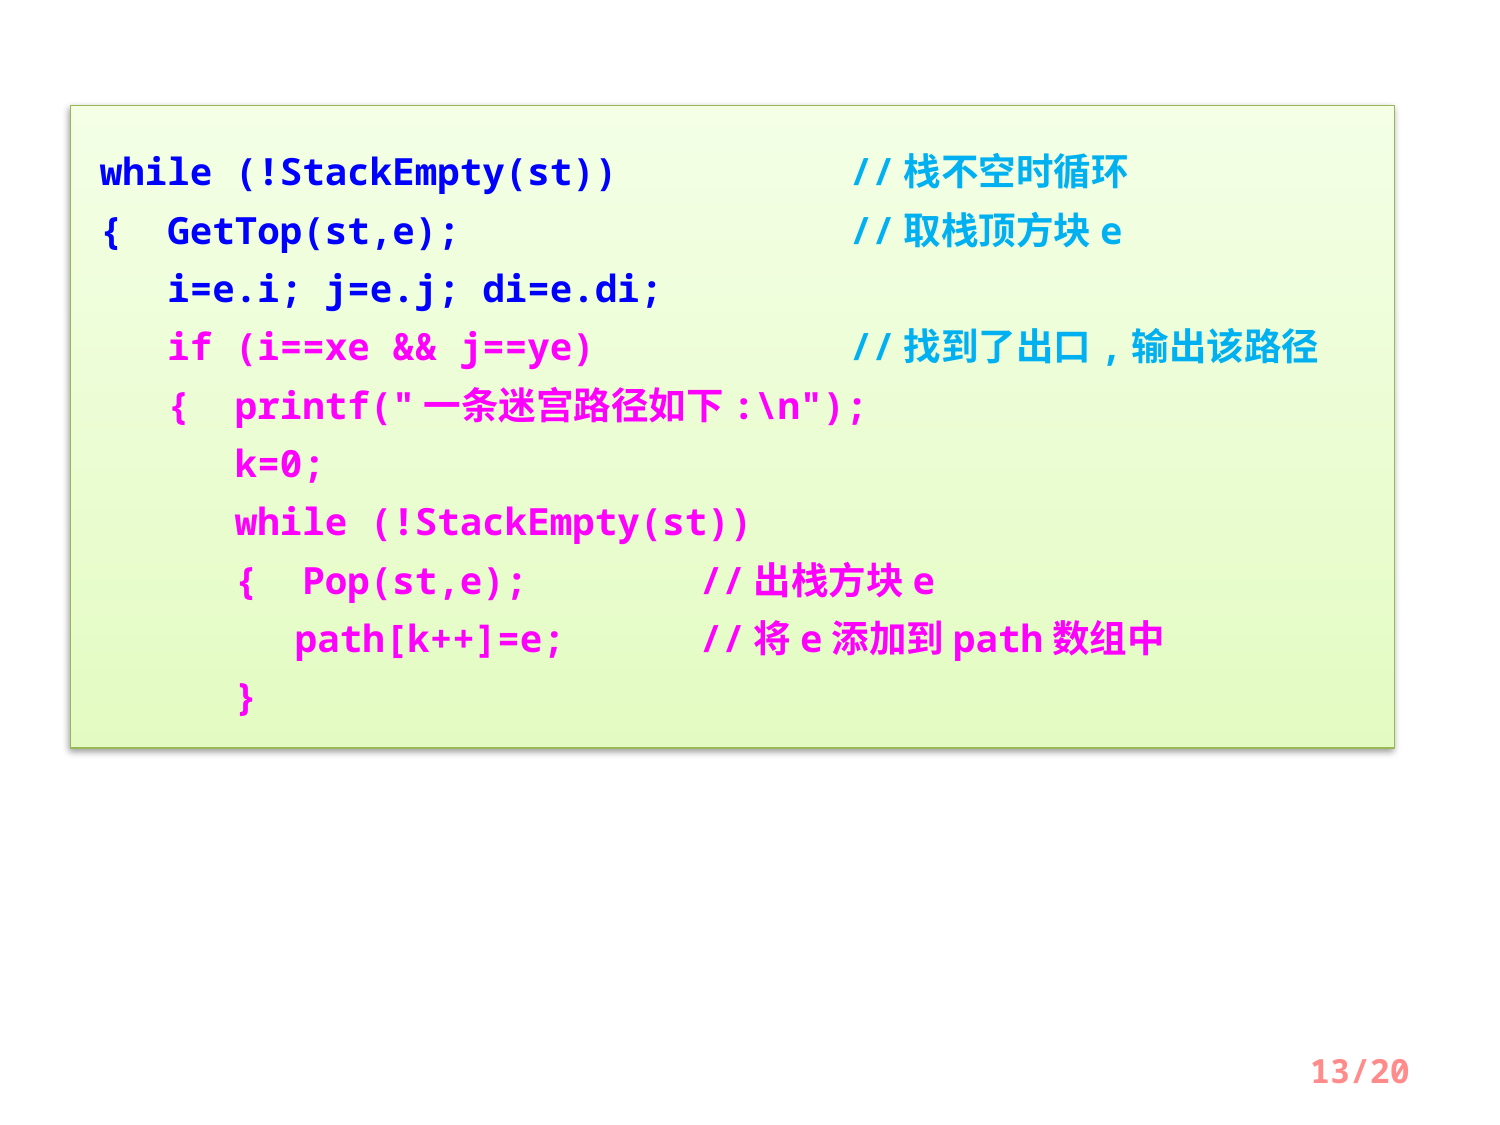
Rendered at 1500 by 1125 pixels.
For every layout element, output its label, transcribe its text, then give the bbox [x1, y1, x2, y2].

slide_number 13/20 [1074, 1042, 1425, 1103]
text_box while (!StackEmpty(st)) //栈不空时循环 { GetTop(st,e); //取栈顶方块e i=e.i; j=e.j; di=e.di; if (i==xe && j==ye) //找到了出口,输出该路径 { printf("一条迷宫路径如下:\n"); k=0; while (!StackEmpty(st)) { Pop(st,e); //出栈方块e path[k++]=e; //将e添加到path数组中 } [70, 105, 1395, 749]
